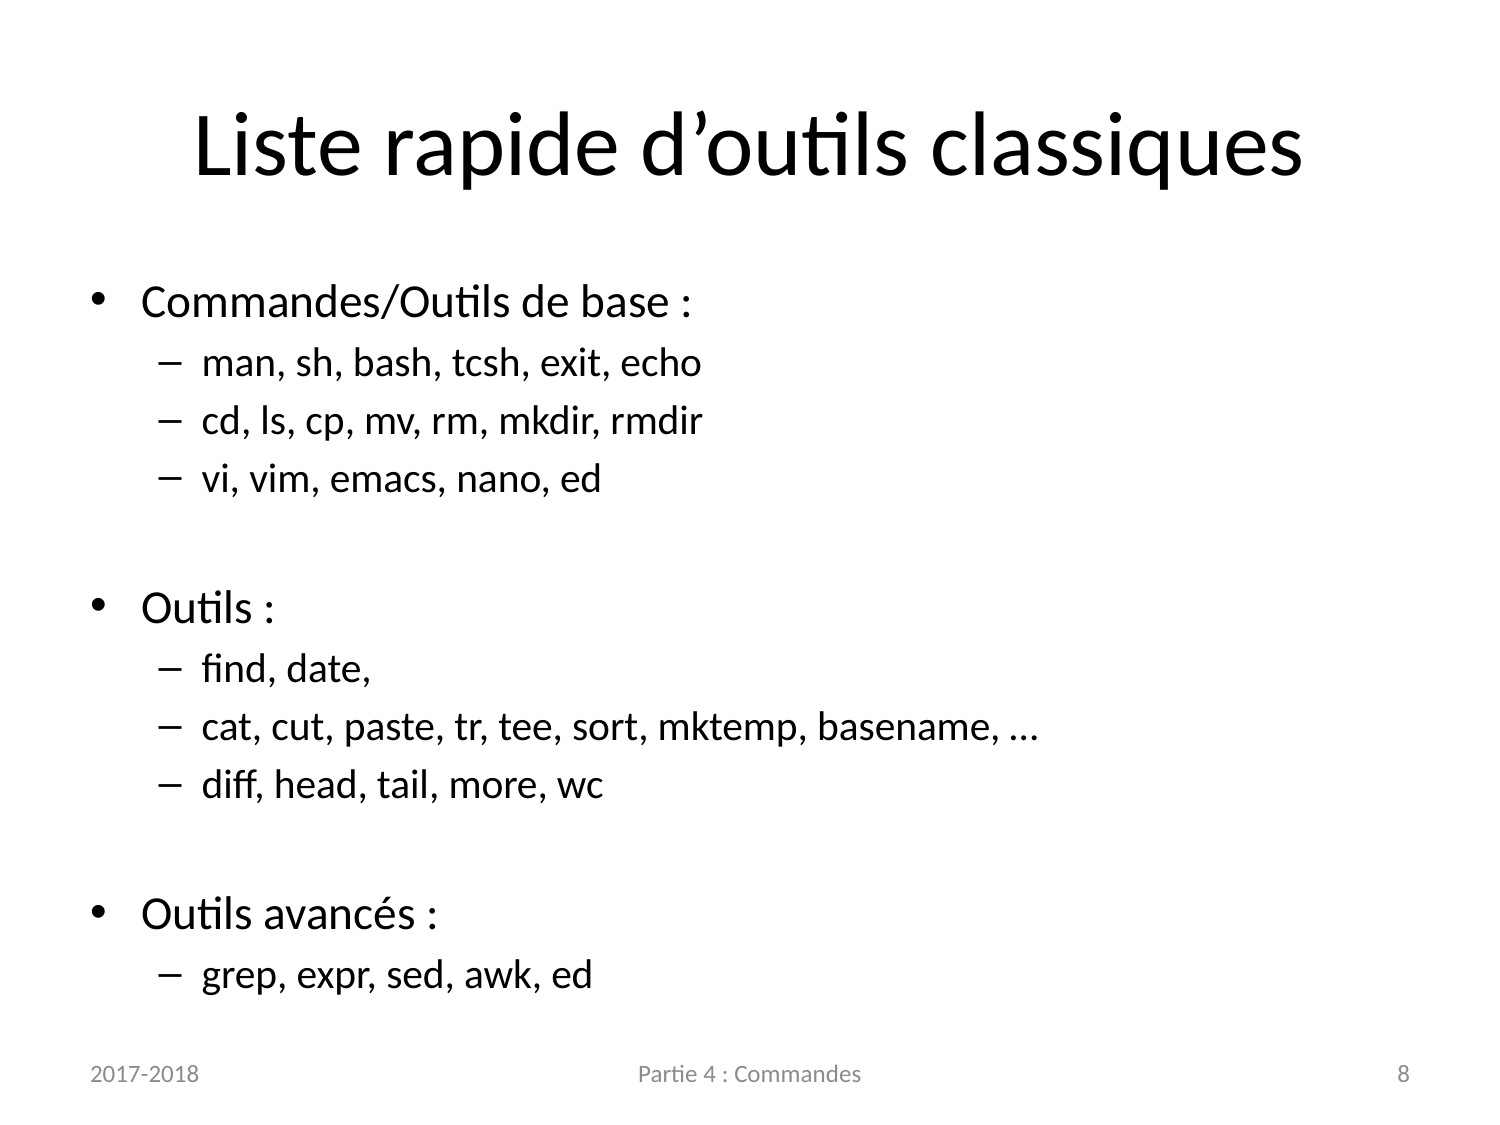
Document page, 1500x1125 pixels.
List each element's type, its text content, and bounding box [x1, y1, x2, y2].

footer Partie 4 : Commandes [512, 1042, 988, 1103]
list Commandes/Outils de base : man, sh, bash, tcsh, exit, echo cd, ls, cp, mv, rm, mkdir, rmdir vi, vim, emacs, nano, ed Outils : find, date, cat, cut, paste, tr, tee, sort, mktemp, basename, … diff, head, tail, more, wc Outils avancés : grep, expr, sed, awk, ed [75, 262, 1425, 1005]
title Liste rapide d’outils classiques [75, 45, 1425, 233]
slide_number 8 [1074, 1042, 1425, 1103]
slide_number 2017-2018 [75, 1042, 425, 1103]
